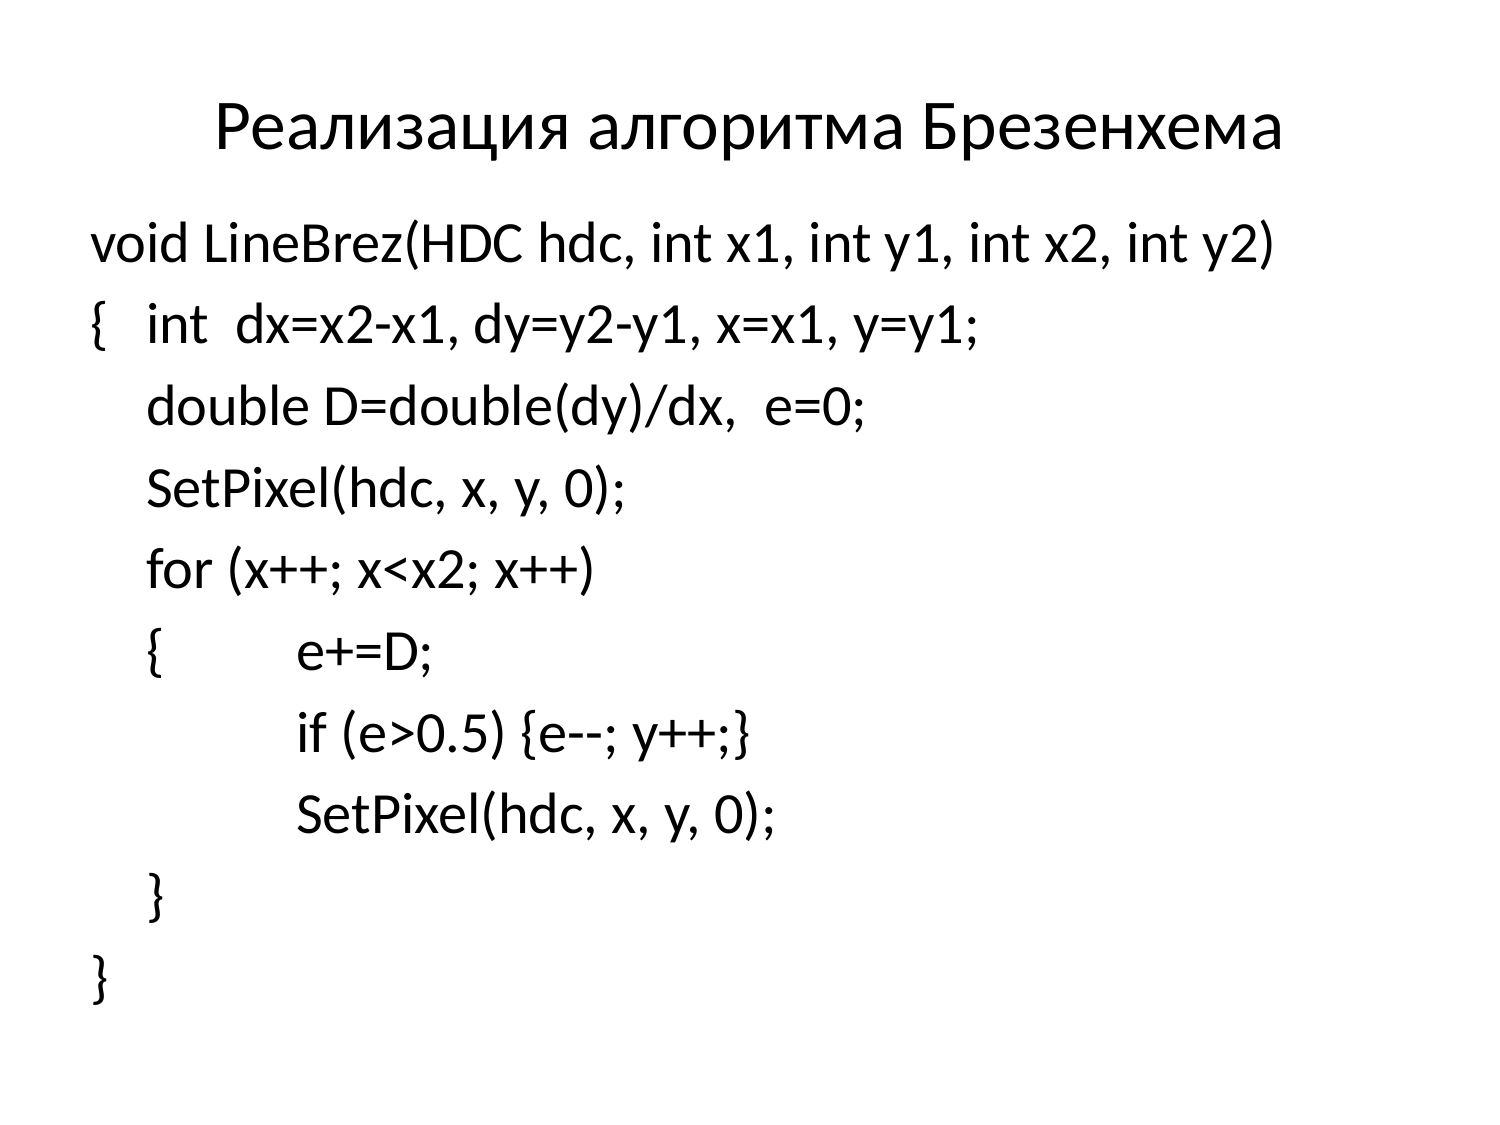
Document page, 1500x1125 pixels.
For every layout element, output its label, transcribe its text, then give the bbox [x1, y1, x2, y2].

title Реализация алгоритма Брезенхема [75, 45, 1425, 196]
list void LineBrez(HDC hdc, int x1, int y1, int x2, int y2) { int dx=x2-x1, dy=y2-y1, x=x1, y=y1; double D=double(dy)/dx, e=0; SetPixel(hdc, x, y, 0); for (x++; x<x2; x++) { e+=D; if (e>0.5) {e--; y++;} SetPixel(hdc, x, y, 0); } } [75, 196, 1425, 1005]
